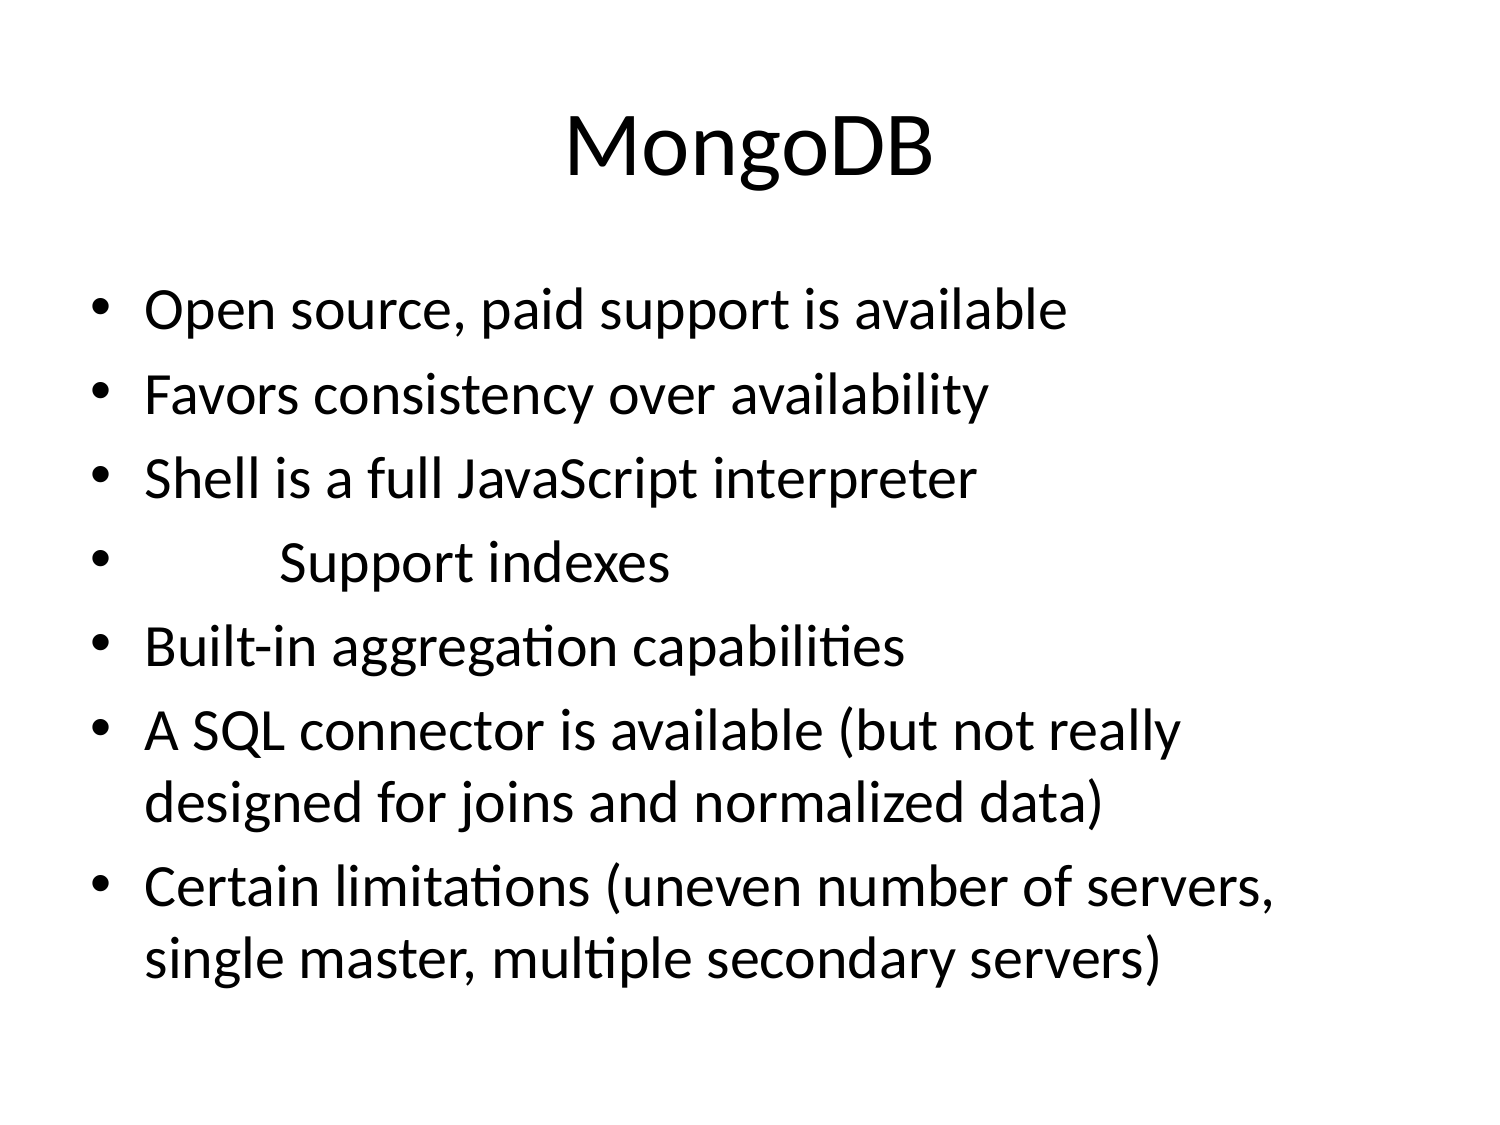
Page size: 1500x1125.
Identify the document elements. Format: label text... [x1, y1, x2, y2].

title MongoDB [75, 45, 1425, 233]
list Open source, paid support is available Favors consistency over availability Shell is a full JavaScript interpreter Support indexes Built-in aggregation capabilities A SQL connector is available (but not really designed for joins and normalized data) Certain limitations (uneven number of servers, single master, multiple secondary servers) [75, 262, 1425, 1005]
